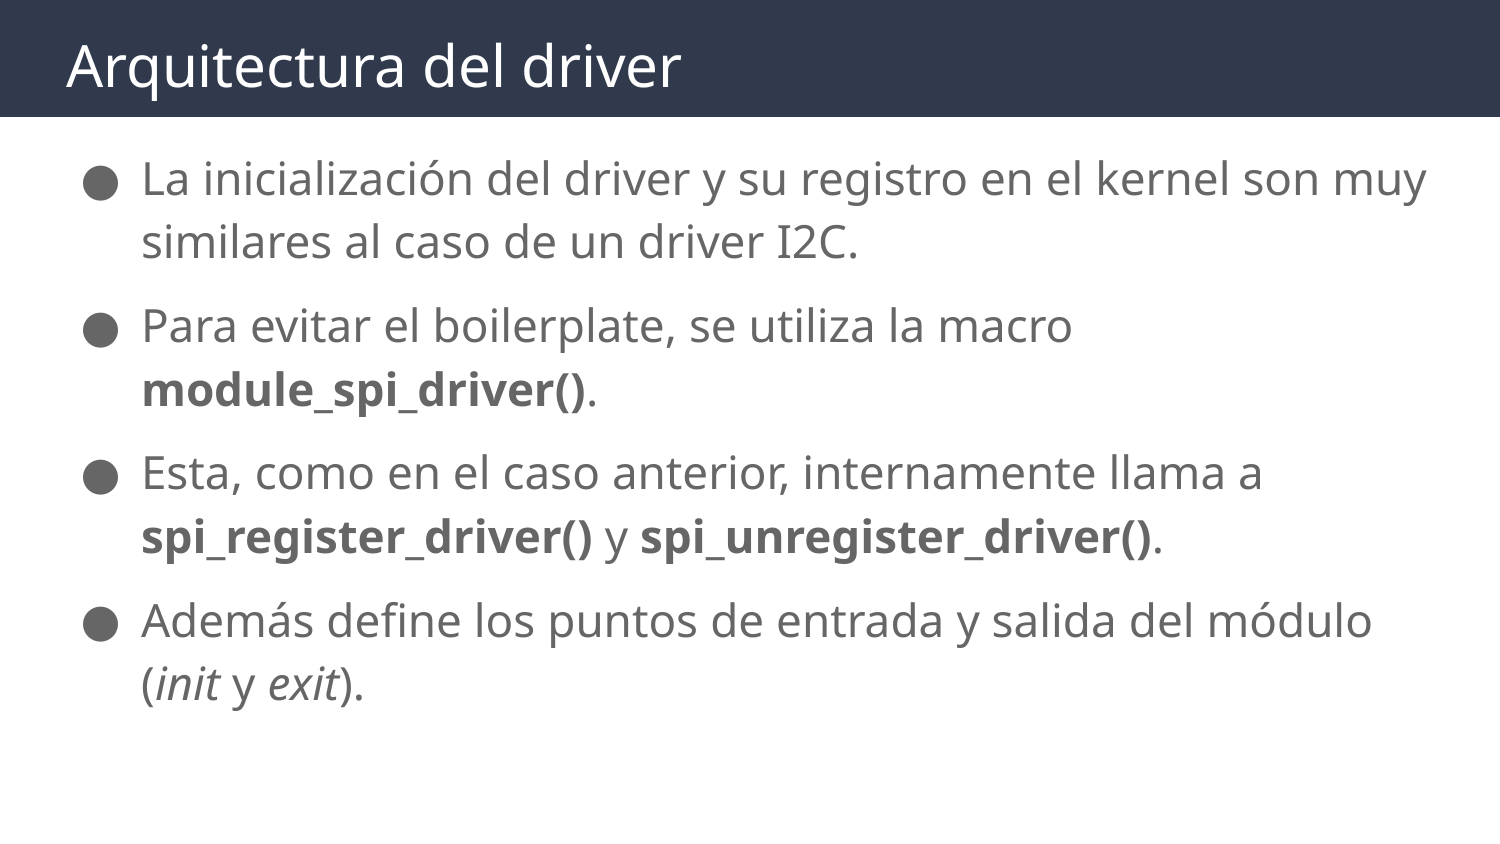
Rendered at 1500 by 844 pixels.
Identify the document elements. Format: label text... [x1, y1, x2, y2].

title Arquitectura del driver [51, 14, 1449, 117]
list La inicialización del driver y su registro en el kernel son muy similares al caso de un driver I2C. Para evitar el boilerplate, se utiliza la macro module_spi_driver(). Esta, como en el caso anterior, internamente llama a spi_register_driver() y spi_unregister_driver(). Además define los puntos de entrada y salida del módulo (init y exit). [51, 126, 1449, 817]
